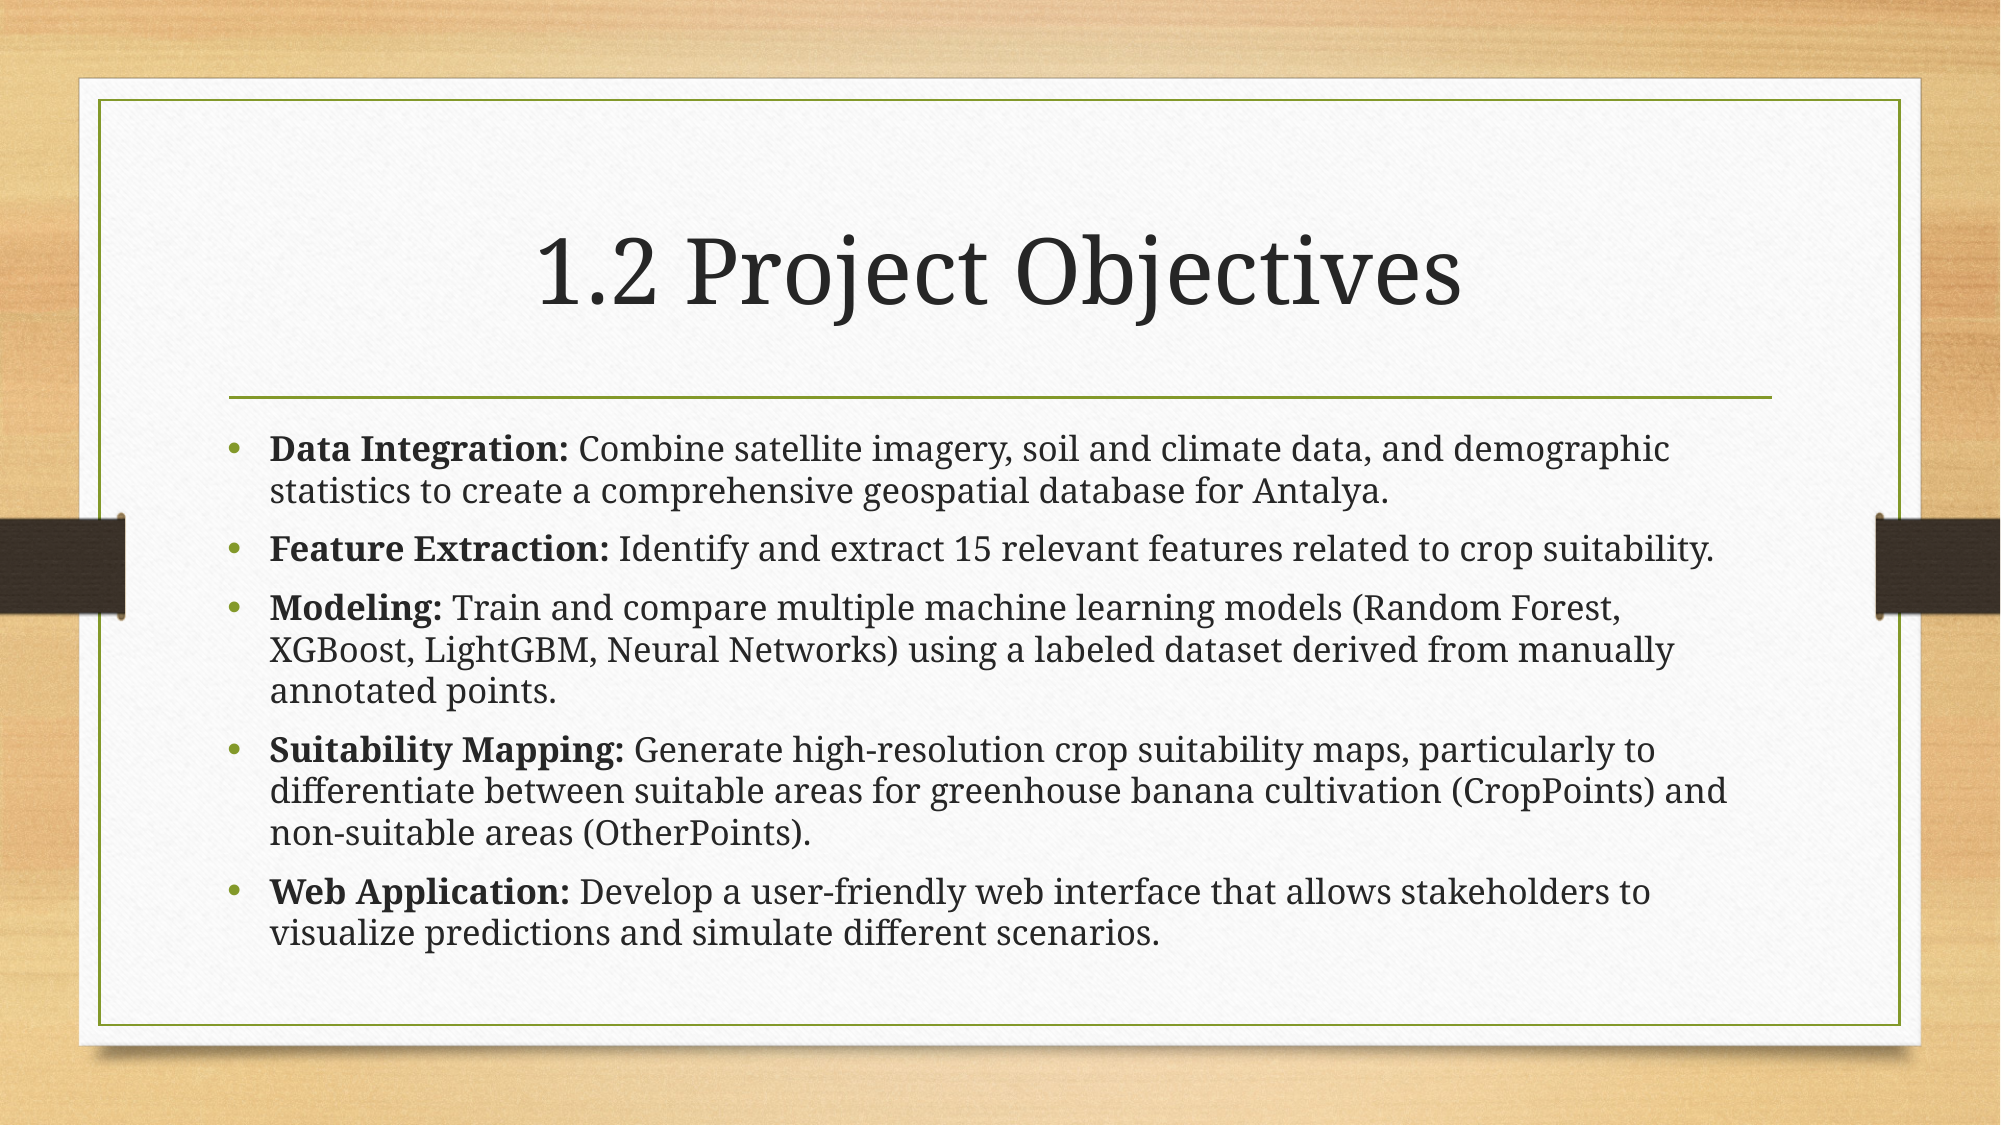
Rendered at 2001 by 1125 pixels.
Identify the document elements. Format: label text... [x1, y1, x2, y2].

title 1.2 Project Objectives [212, 161, 1788, 375]
picture [0, 0, 2001, 1125]
list Data Integration: Combine satellite imagery, soil and climate data, and demographic statistics to create a comprehensive geospatial database for Antalya. Feature Extraction: Identify and extract 15 relevant features related to crop suitability. Modeling: Train and compare multiple machine learning models (Random Forest, XGBoost, LightGBM, Neural Networks) using a labeled dataset derived from manually annotated points. Suitability Mapping: Generate high-resolution crop suitability maps, particularly to differentiate between suitable areas for greenhouse banana cultivation (CropPoints) and non-suitable areas (OtherPoints). Web Application: Develop a user-friendly web interface that allows stakeholders to visualize predictions and simulate different scenarios. [212, 419, 1788, 964]
